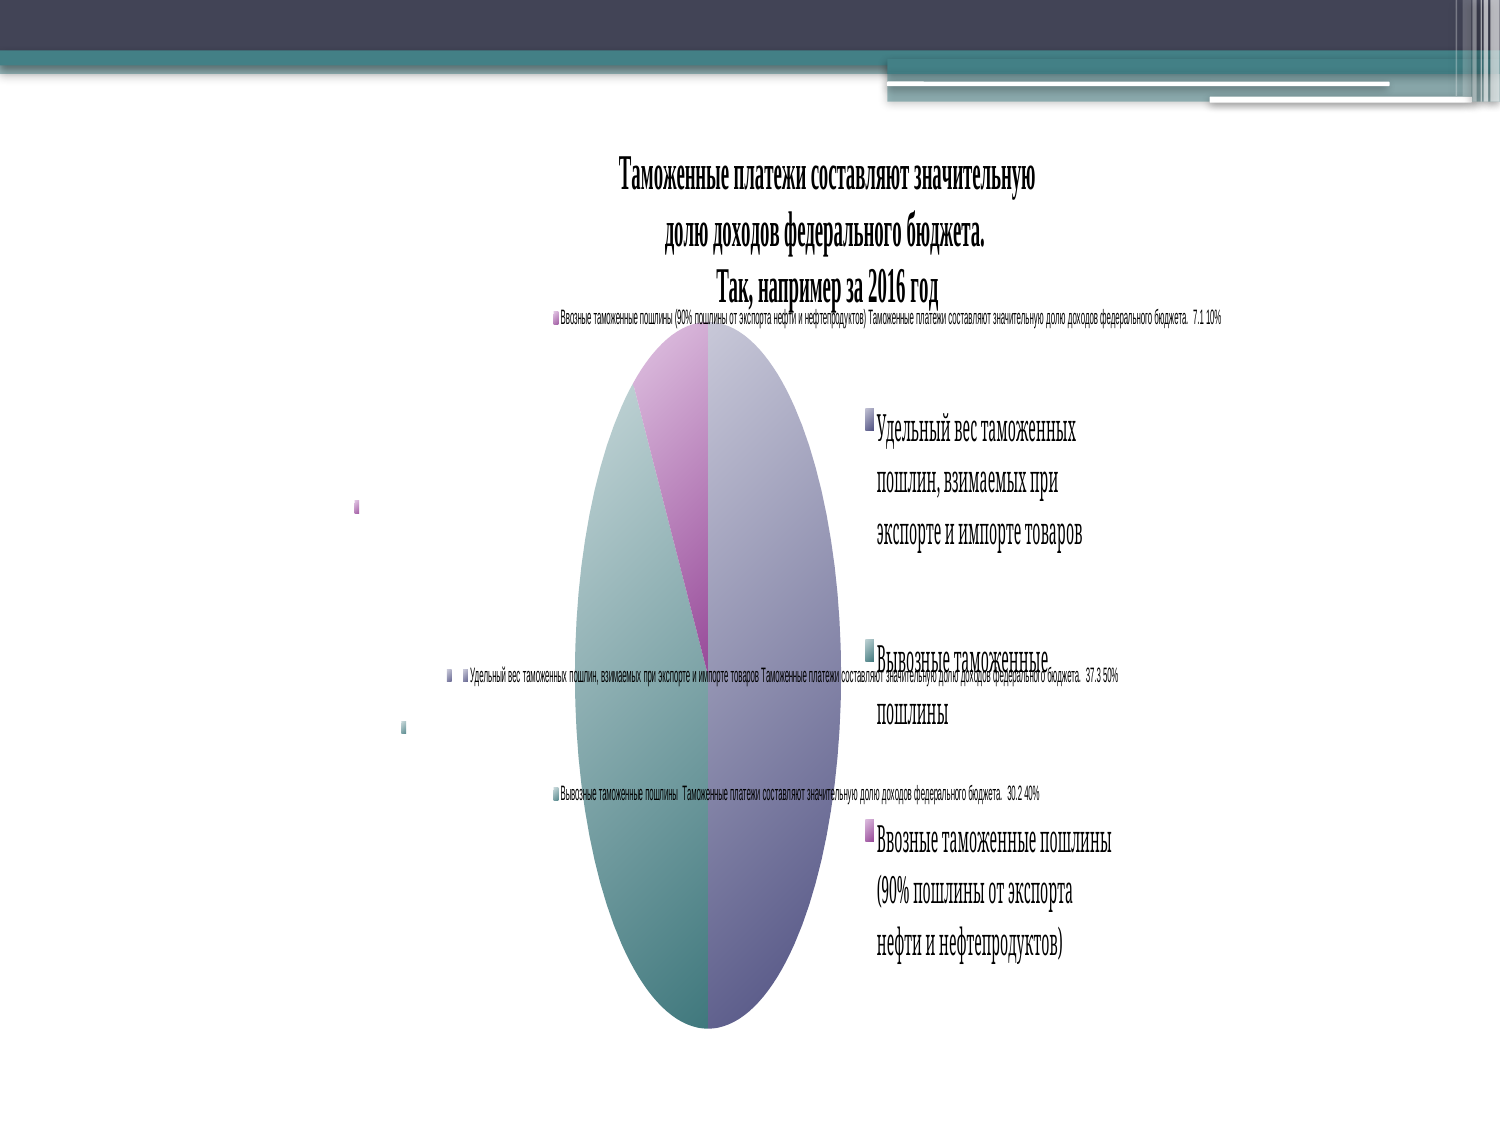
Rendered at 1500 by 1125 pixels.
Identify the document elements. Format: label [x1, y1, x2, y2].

chart [0, 70, 1500, 1044]
